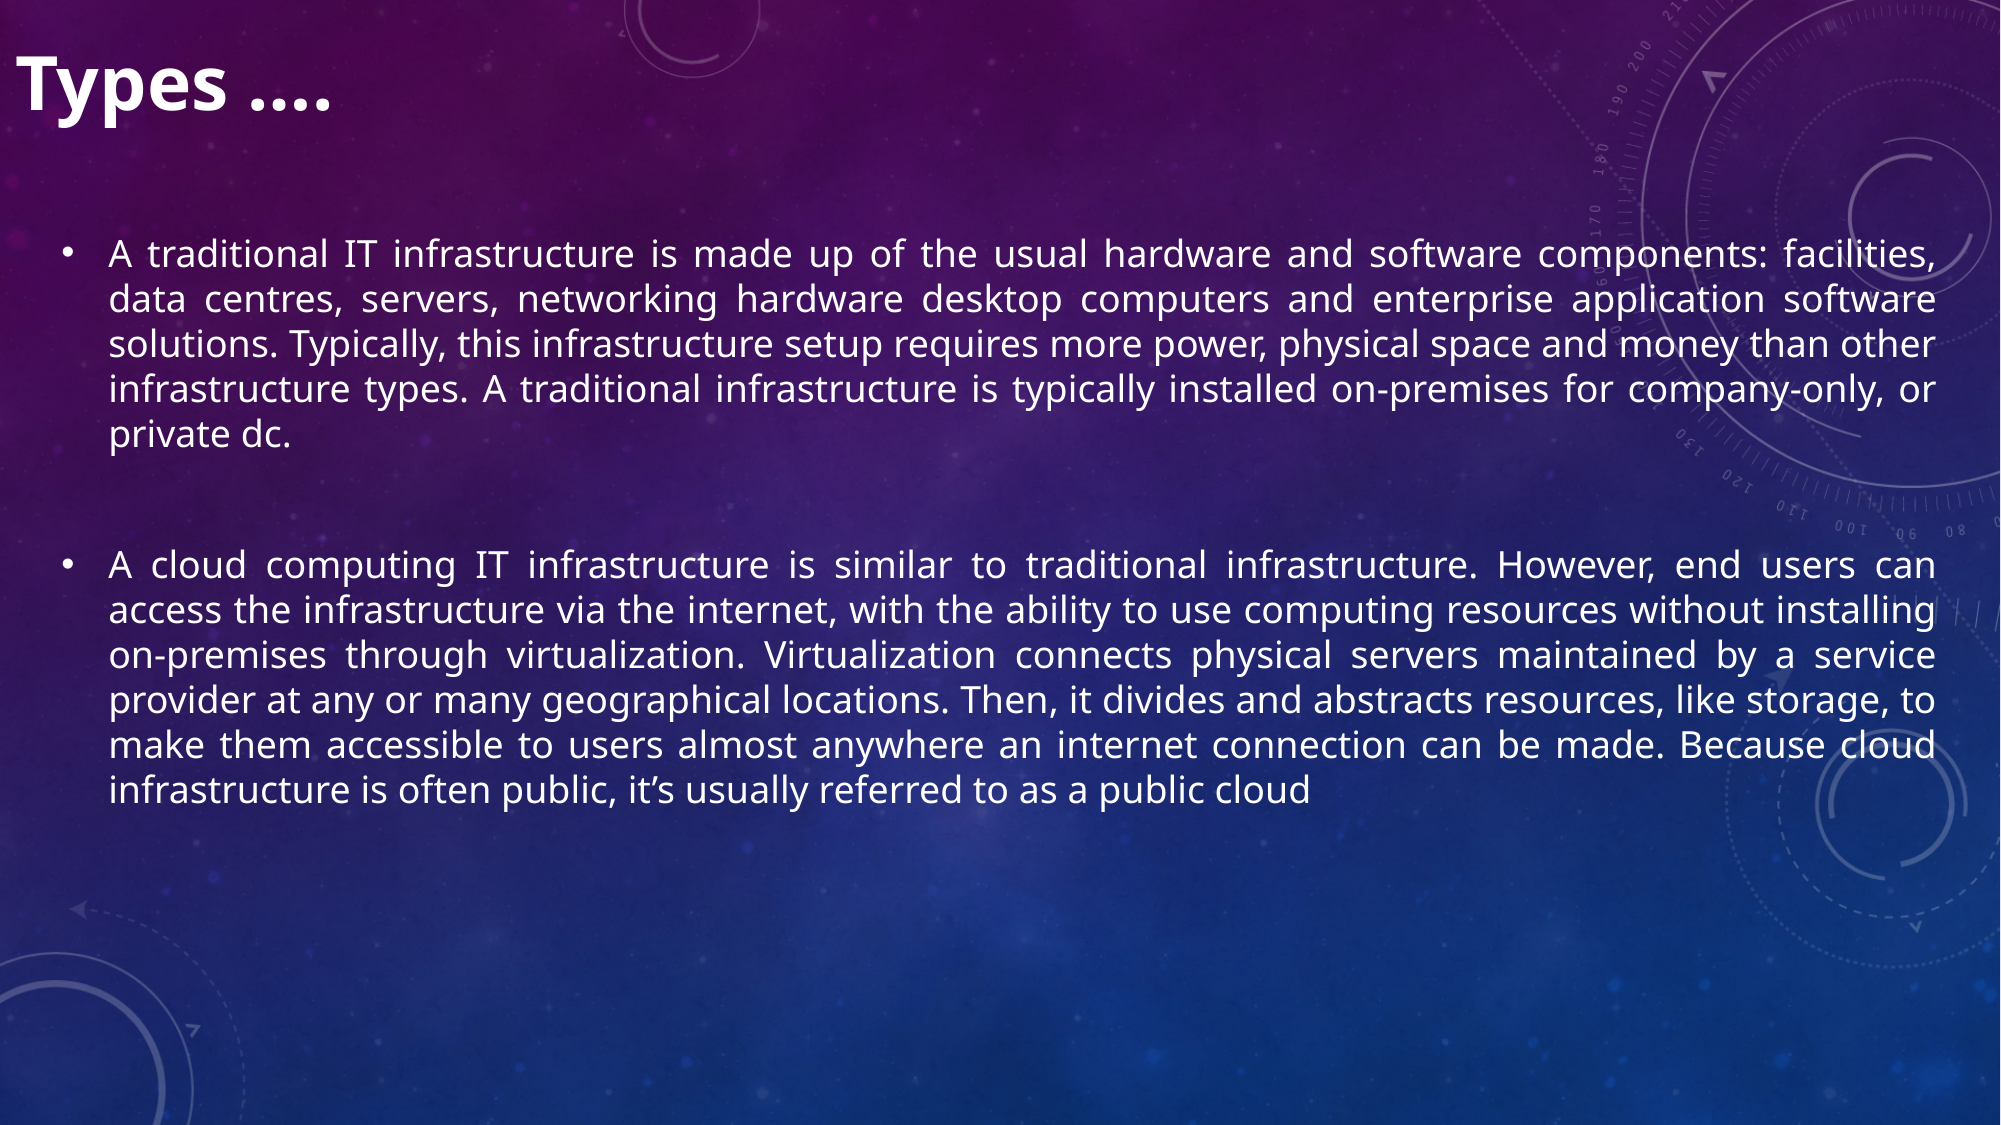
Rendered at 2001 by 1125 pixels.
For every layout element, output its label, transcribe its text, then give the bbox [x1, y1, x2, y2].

picture [0, 0, 2001, 1125]
list A traditional IT infrastructure is made up of the usual hardware and software components: facilities, data centres, servers, networking hardware desktop computers and enterprise application software solutions. Typically, this infrastructure setup requires more power, physical space and money than other infrastructure types. A traditional infrastructure is typically installed on-premises for company-only, or private dc. A cloud computing IT infrastructure is similar to traditional infrastructure. However, end users can access the infrastructure via the internet, with the ability to use computing resources without installing on-premises through virtualization. Virtualization connects physical servers maintained by a service provider at any or many geographical locations. Then, it divides and abstracts resources, like storage, to make them accessible to users almost anywhere an internet connection can be made. Because cloud infrastructure is often public, it’s usually referred to as a public cloud [46, 221, 1954, 820]
title Types …. [0, 0, 1662, 200]
